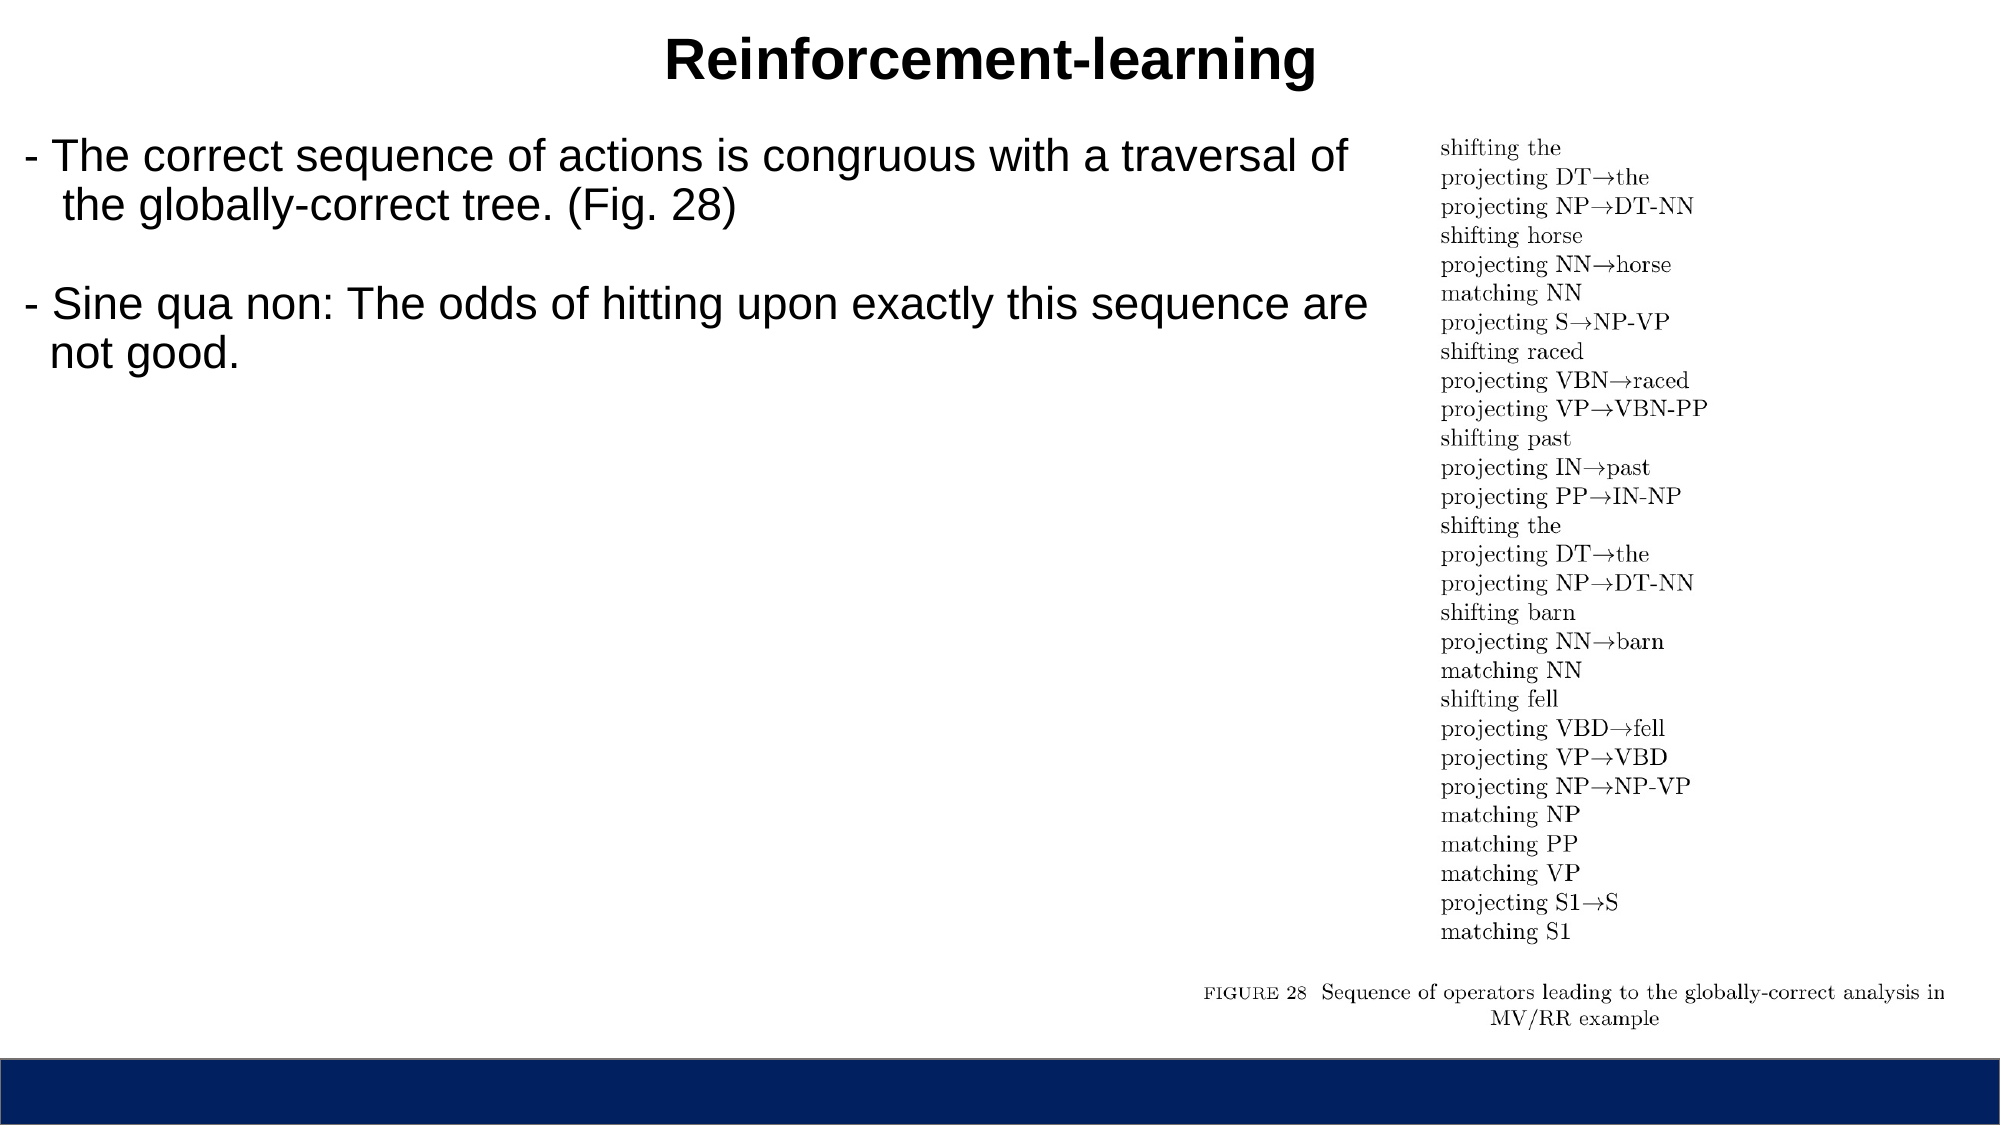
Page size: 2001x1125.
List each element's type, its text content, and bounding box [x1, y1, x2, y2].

text_box - The correct sequence of actions is congruous with a traversal of the globally-correct tree. (Fig. 28) - Sine qua non: The odds of hitting upon exactly this sequence are not good. [9, 153, 1203, 387]
text_box [0, 1058, 2000, 1125]
picture [1203, 135, 1944, 1030]
text_box Reinforcement-learning [32, 21, 1968, 107]
text_box [9, 1058, 790, 1104]
